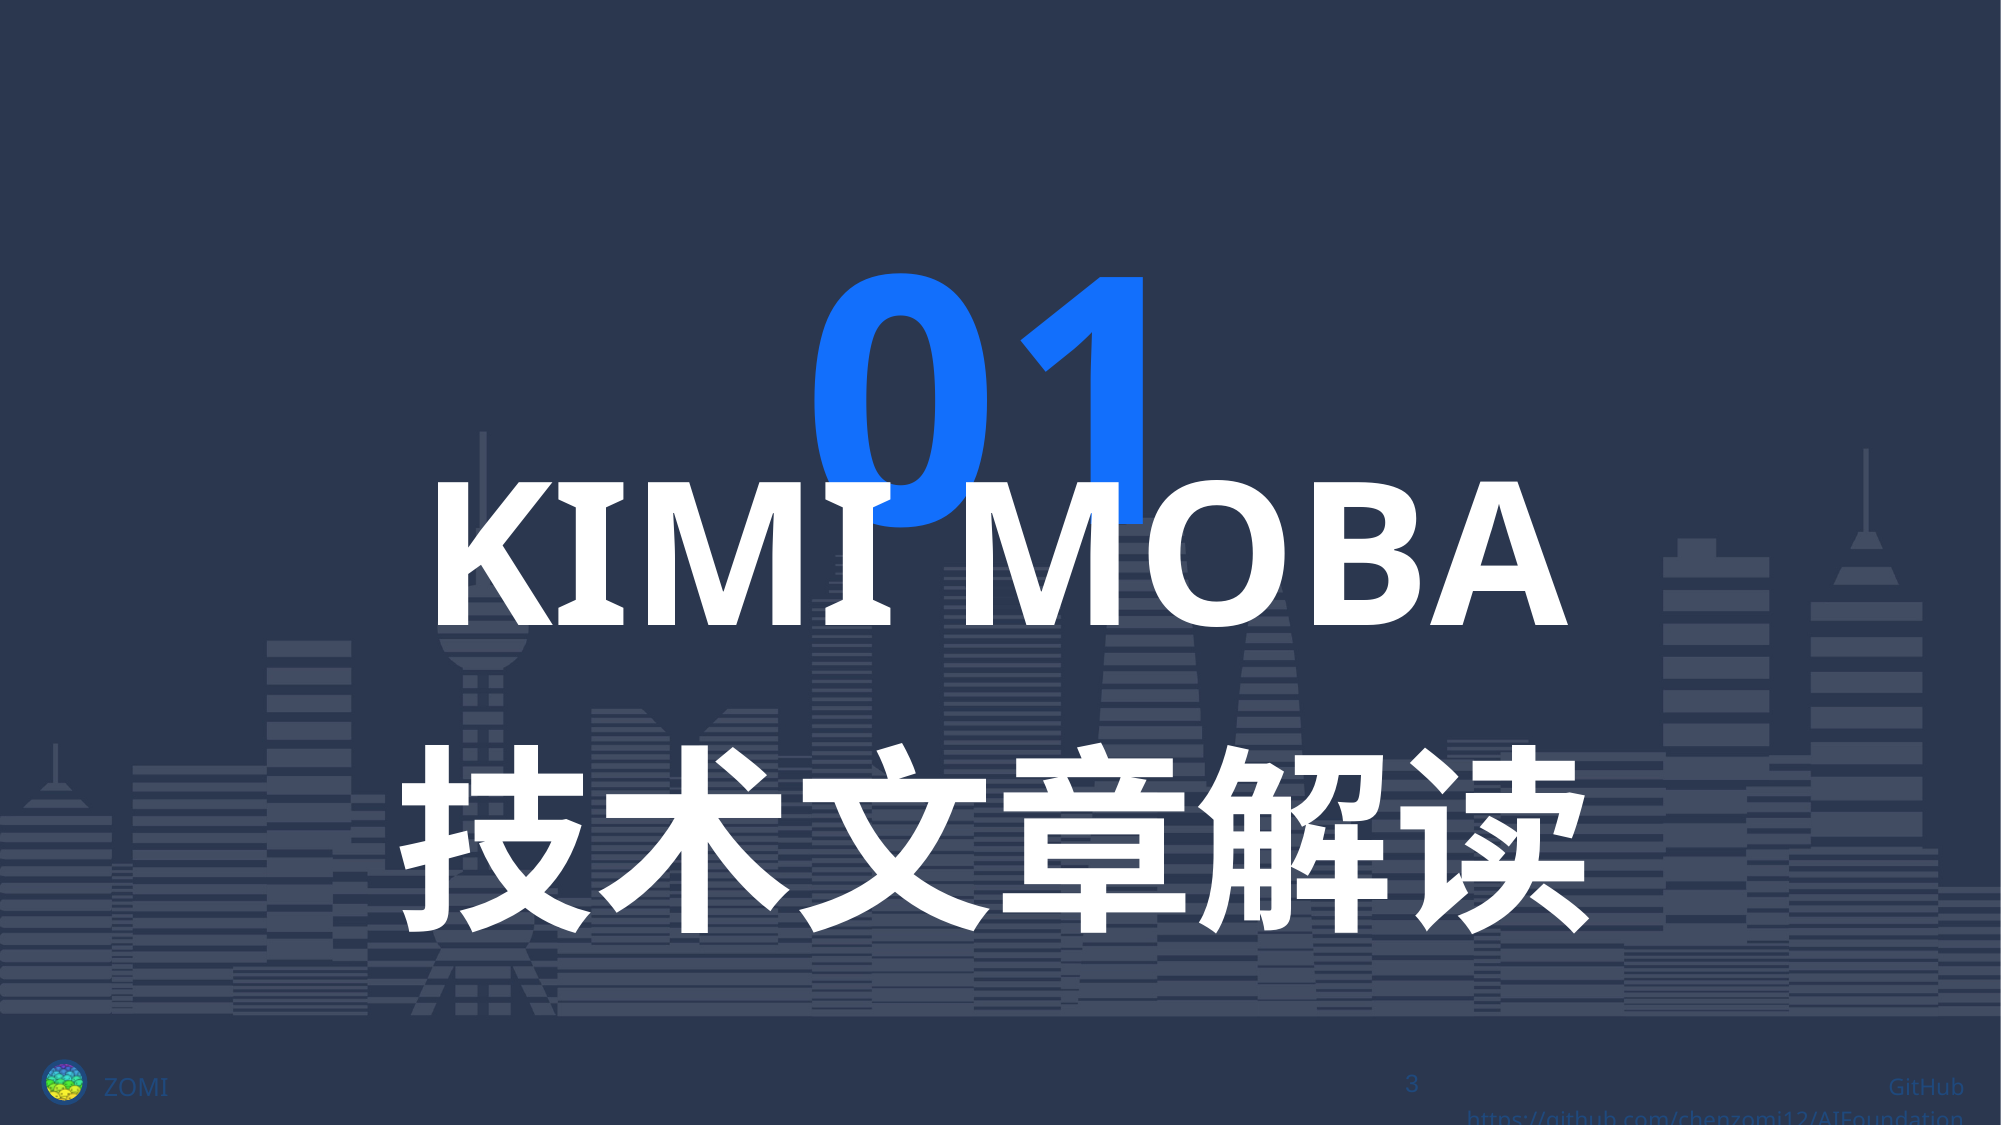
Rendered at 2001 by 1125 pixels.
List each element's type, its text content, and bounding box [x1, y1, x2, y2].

picture [1637, 1117, 1645, 1125]
picture [1744, 1117, 1752, 1125]
text_box 01 [787, 171, 1213, 394]
picture [1578, 1117, 1584, 1125]
picture [1693, 1117, 1699, 1125]
picture [1470, 1117, 1476, 1125]
picture [1652, 1117, 1658, 1125]
picture [1501, 1117, 1508, 1125]
list KIMI MOBA 技术文章解读 [79, 394, 1910, 986]
picture [1606, 1117, 1613, 1125]
picture [1759, 1117, 1765, 1125]
picture [1855, 1117, 1863, 1125]
picture [1938, 1117, 1946, 1125]
picture [1720, 1117, 1726, 1125]
picture [1953, 1117, 1959, 1125]
picture [1897, 1117, 1904, 1125]
picture [1884, 1117, 1890, 1125]
picture [1548, 1117, 1555, 1125]
picture [0, 0, 2001, 1125]
